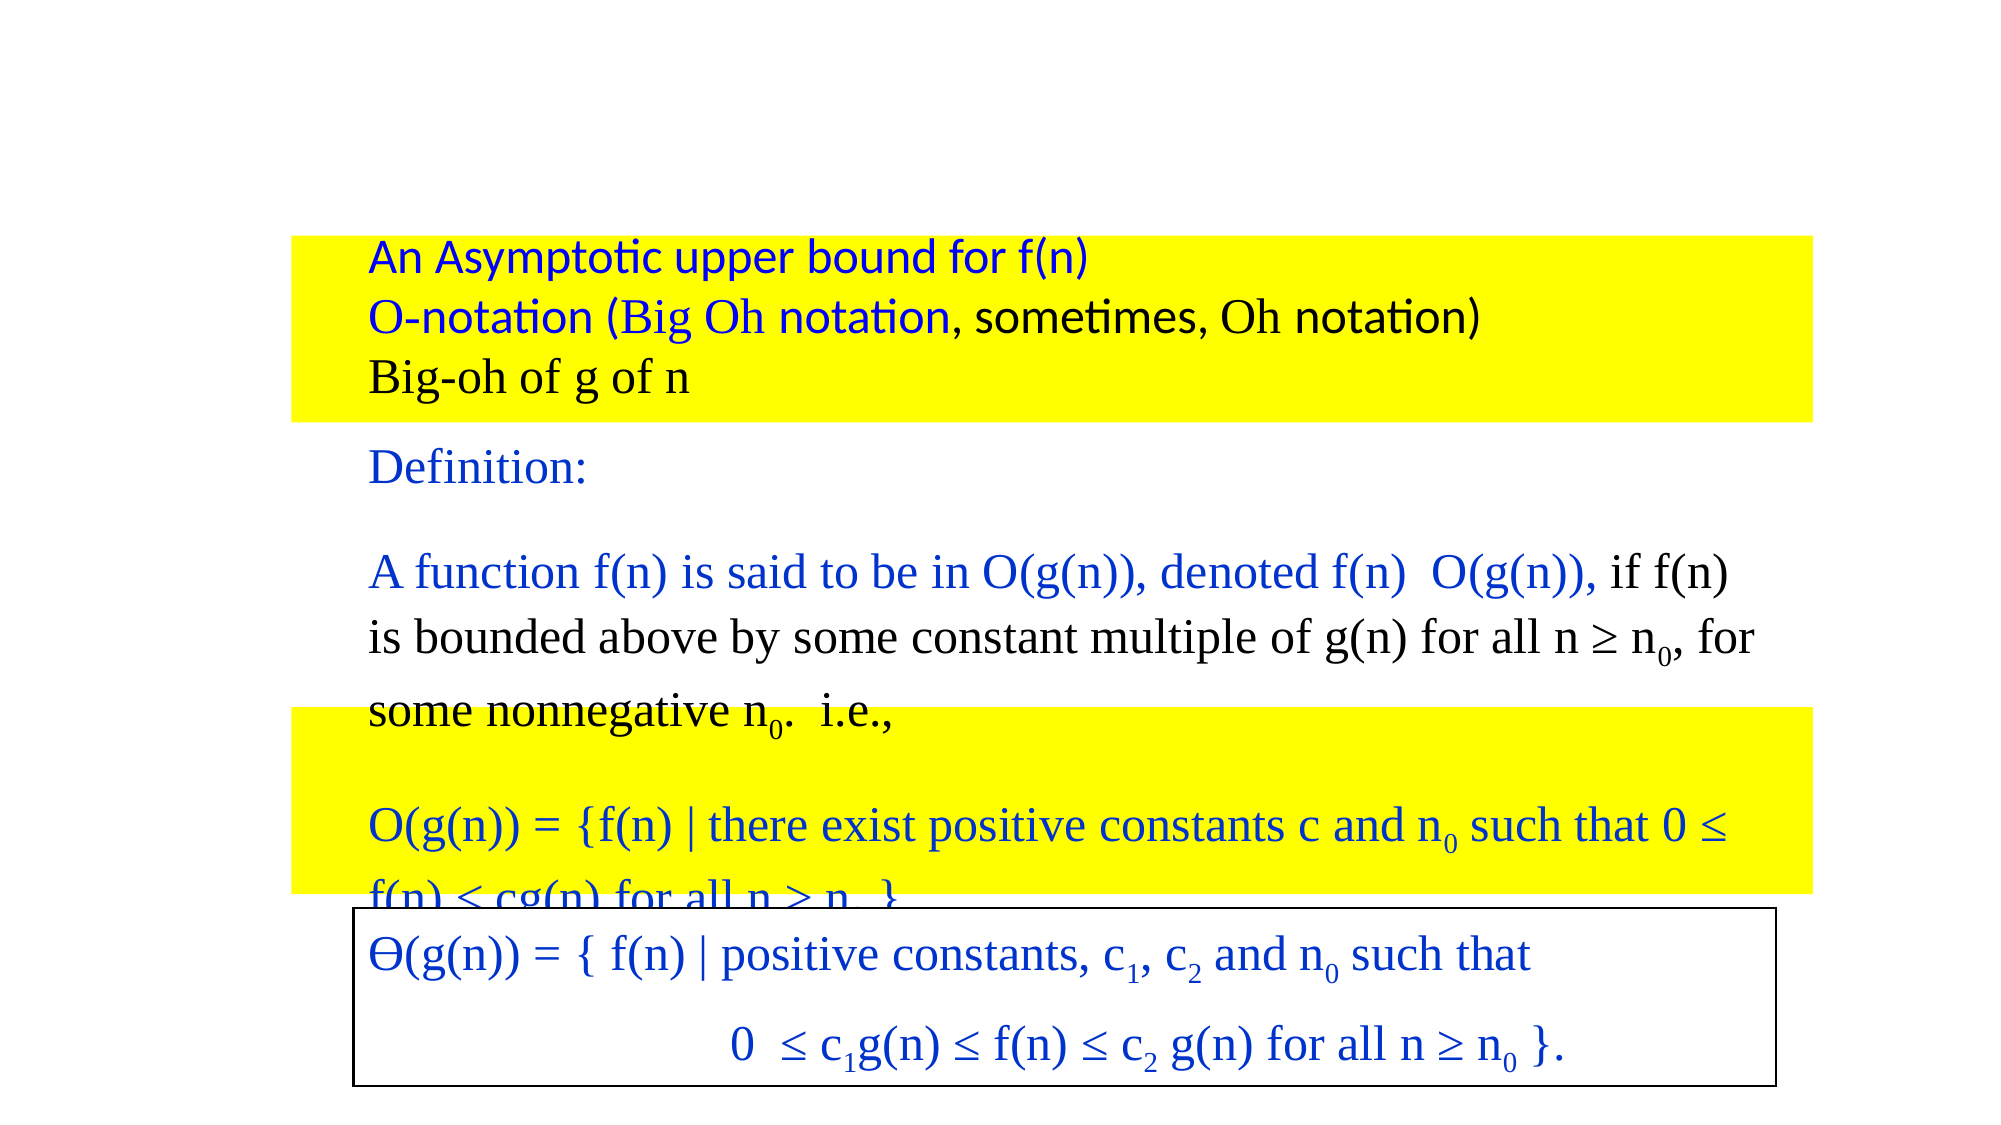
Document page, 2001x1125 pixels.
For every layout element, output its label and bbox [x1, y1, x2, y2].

text_box [291, 707, 1813, 895]
text_box [291, 235, 1813, 423]
